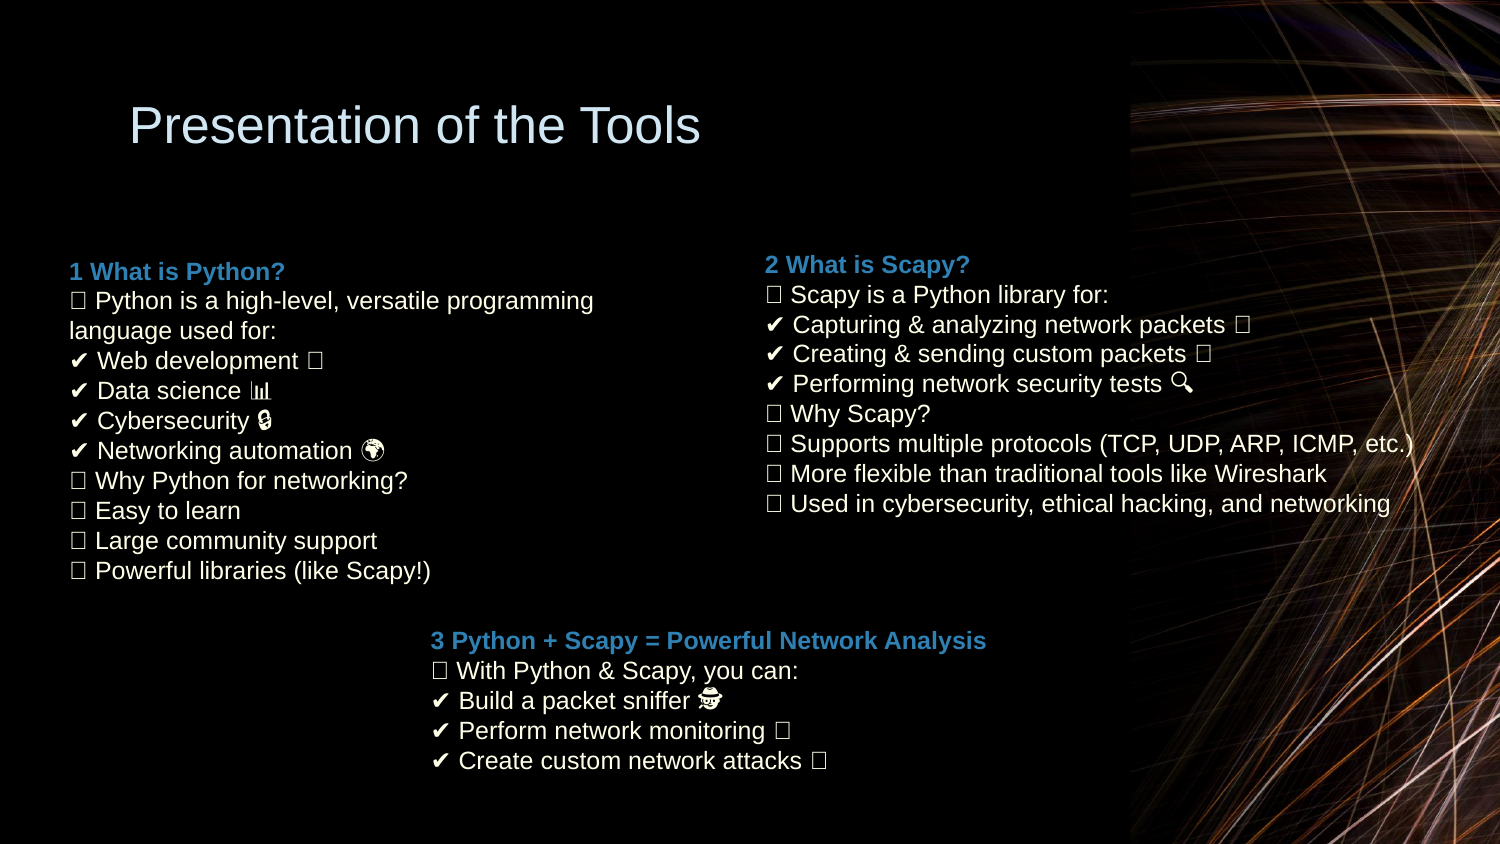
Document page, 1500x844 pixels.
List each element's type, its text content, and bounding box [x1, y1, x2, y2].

text_box Presentation of the Tools [99, 83, 1433, 161]
text_box 1️ What is Python? 📌 Python is a high-level, versatile programming language used for: ✔️ Web development 🌐 ✔️ Data science 📊 ✔️ Cybersecurity 🔒 ✔️ Networking automation 🌍 💡 Why Python for networking? ✅ Easy to learn ✅ Large community support ✅ Powerful libraries (like Scapy!) [54, 247, 699, 592]
text_box 2️ What is Scapy? 📌 Scapy is a Python library for: ✔️ Capturing & analyzing network packets 📡 ✔️ Creating & sending custom packets 🎯 ✔️ Performing network security tests 🔍 💡 Why Scapy? ✅ Supports multiple protocols (TCP, UDP, ARP, ICMP, etc.) ✅ More flexible than traditional tools like Wireshark ✅ Used in cybersecurity, ethical hacking, and networking [749, 240, 1445, 526]
text_box 3️ Python + Scapy = Powerful Network Analysis 📌 With Python & Scapy, you can: ✔️ Build a packet sniffer 🕵️️ ✔️ Perform network monitoring 📡 ✔️ Create custom network attacks 🚀 [415, 617, 1093, 782]
picture [823, 0, 1500, 844]
